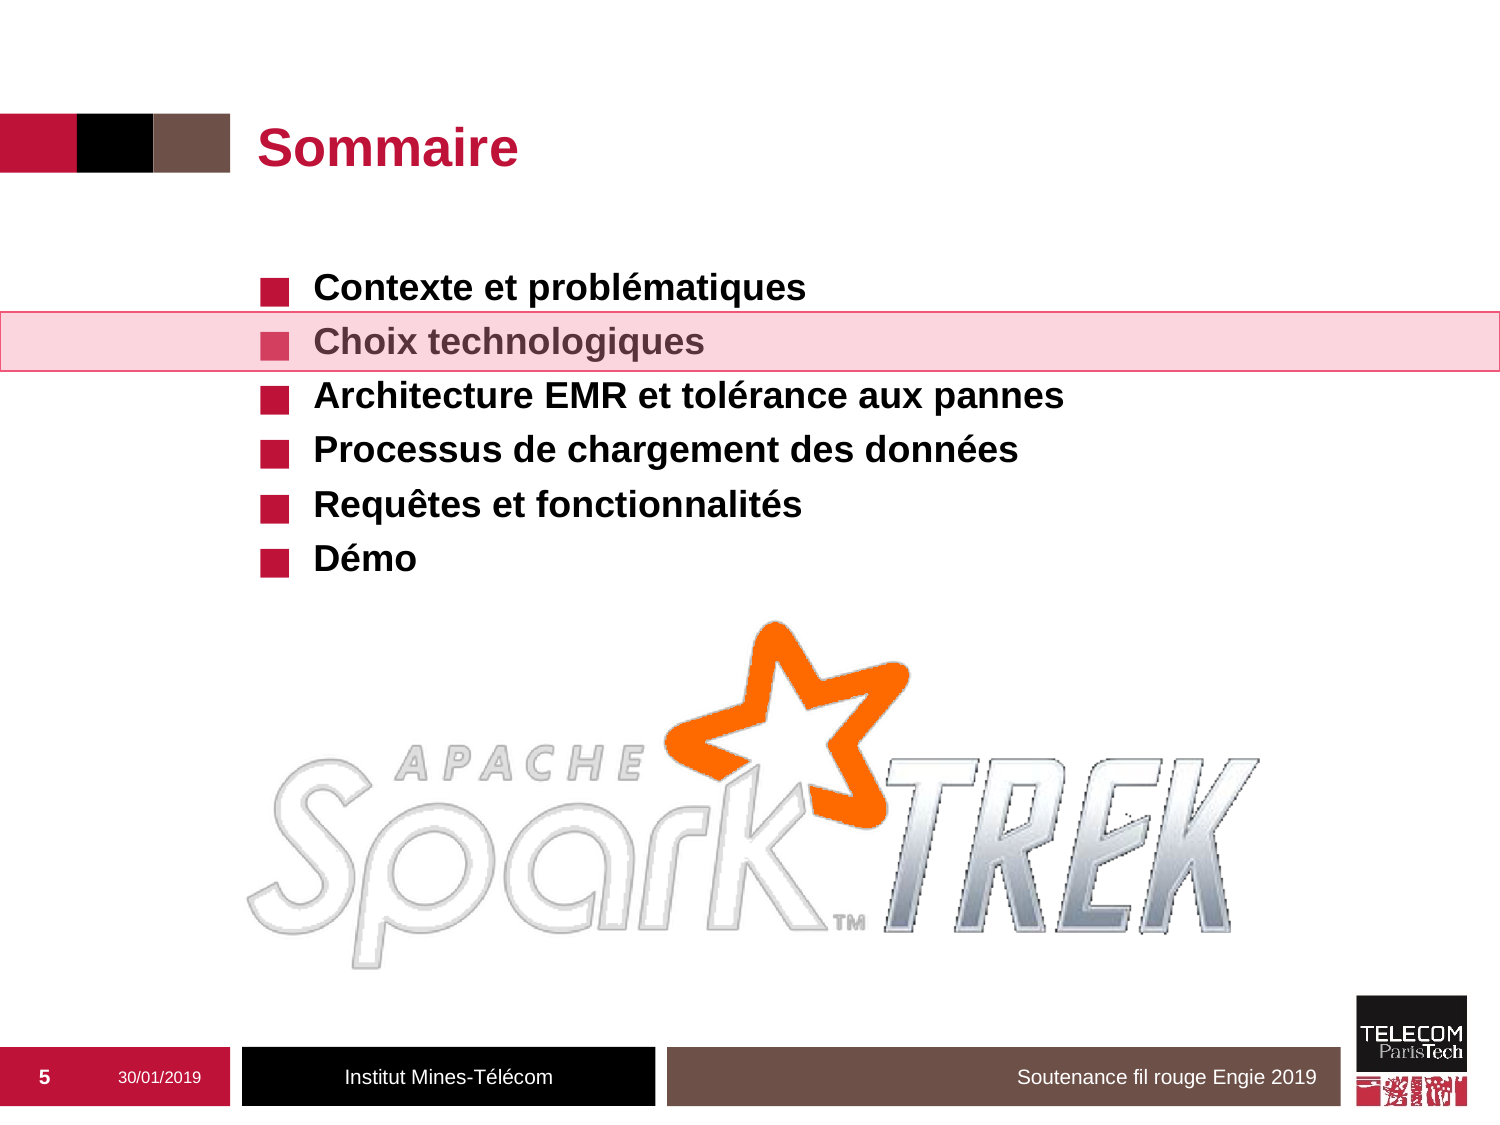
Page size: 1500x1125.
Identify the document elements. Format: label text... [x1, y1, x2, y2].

picture [1352, 991, 1471, 1110]
text_box [0, 311, 1500, 371]
slide_number 5 [1, 1046, 88, 1106]
footer Soutenance fil rouge Engie 2019 [667, 1046, 1341, 1106]
title Sommaire [242, 0, 1425, 185]
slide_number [88, 1046, 232, 1106]
picture [242, 618, 1260, 973]
